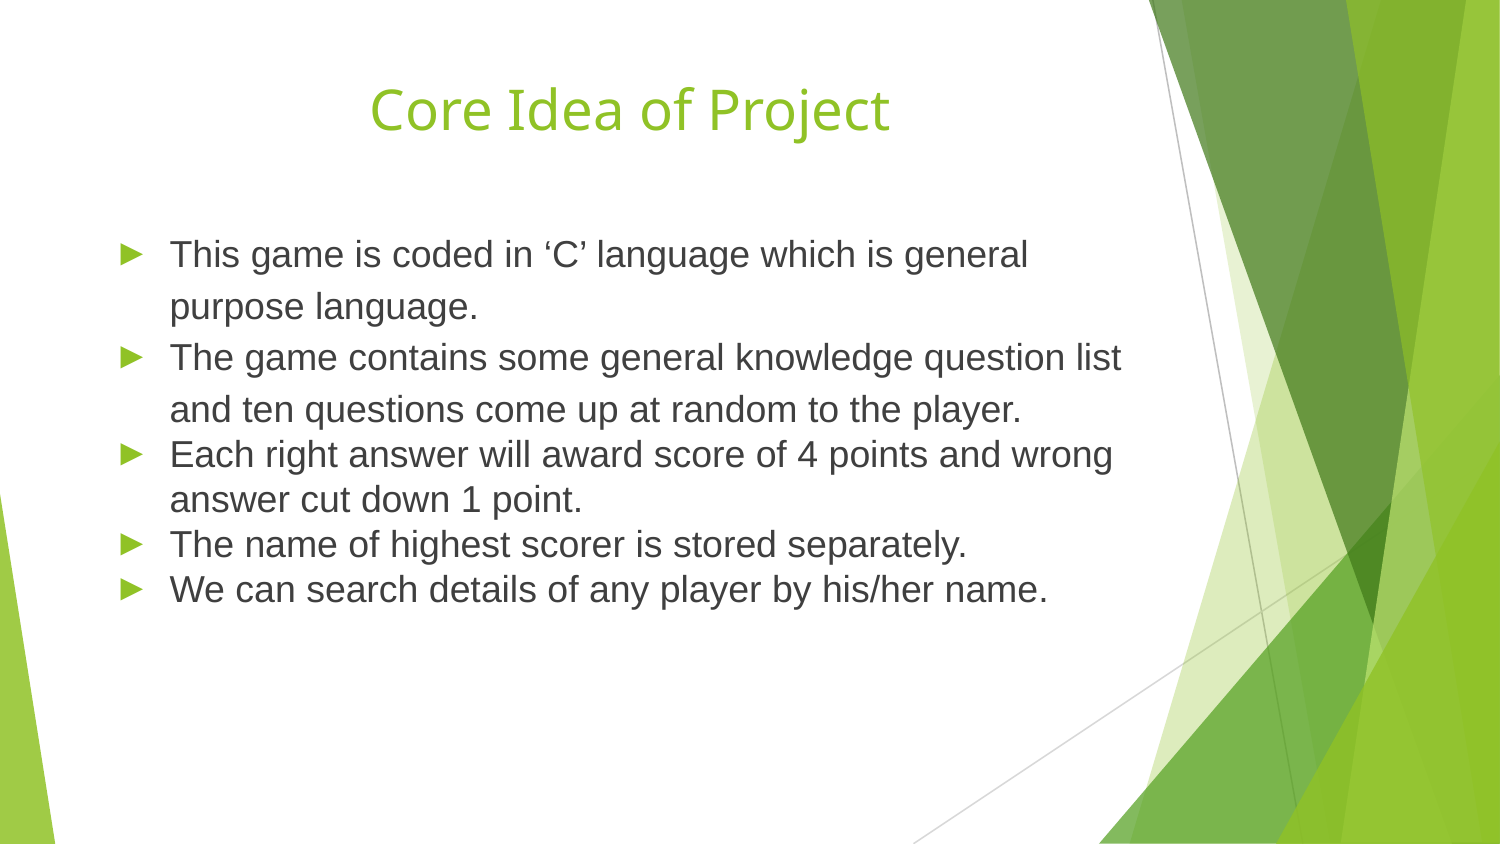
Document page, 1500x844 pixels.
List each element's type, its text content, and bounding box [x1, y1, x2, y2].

list This game is coded in ‘C’ language which is general purpose language. The game contains some general knowledge question list and ten questions come up at random to the player. Each right answer will award score of 4 points and wrong answer cut down 1 point. The name of highest scorer is stored separately. We can search details of any player by his/her name. [83, 217, 1141, 744]
title Core Idea of Project [101, 68, 1160, 232]
